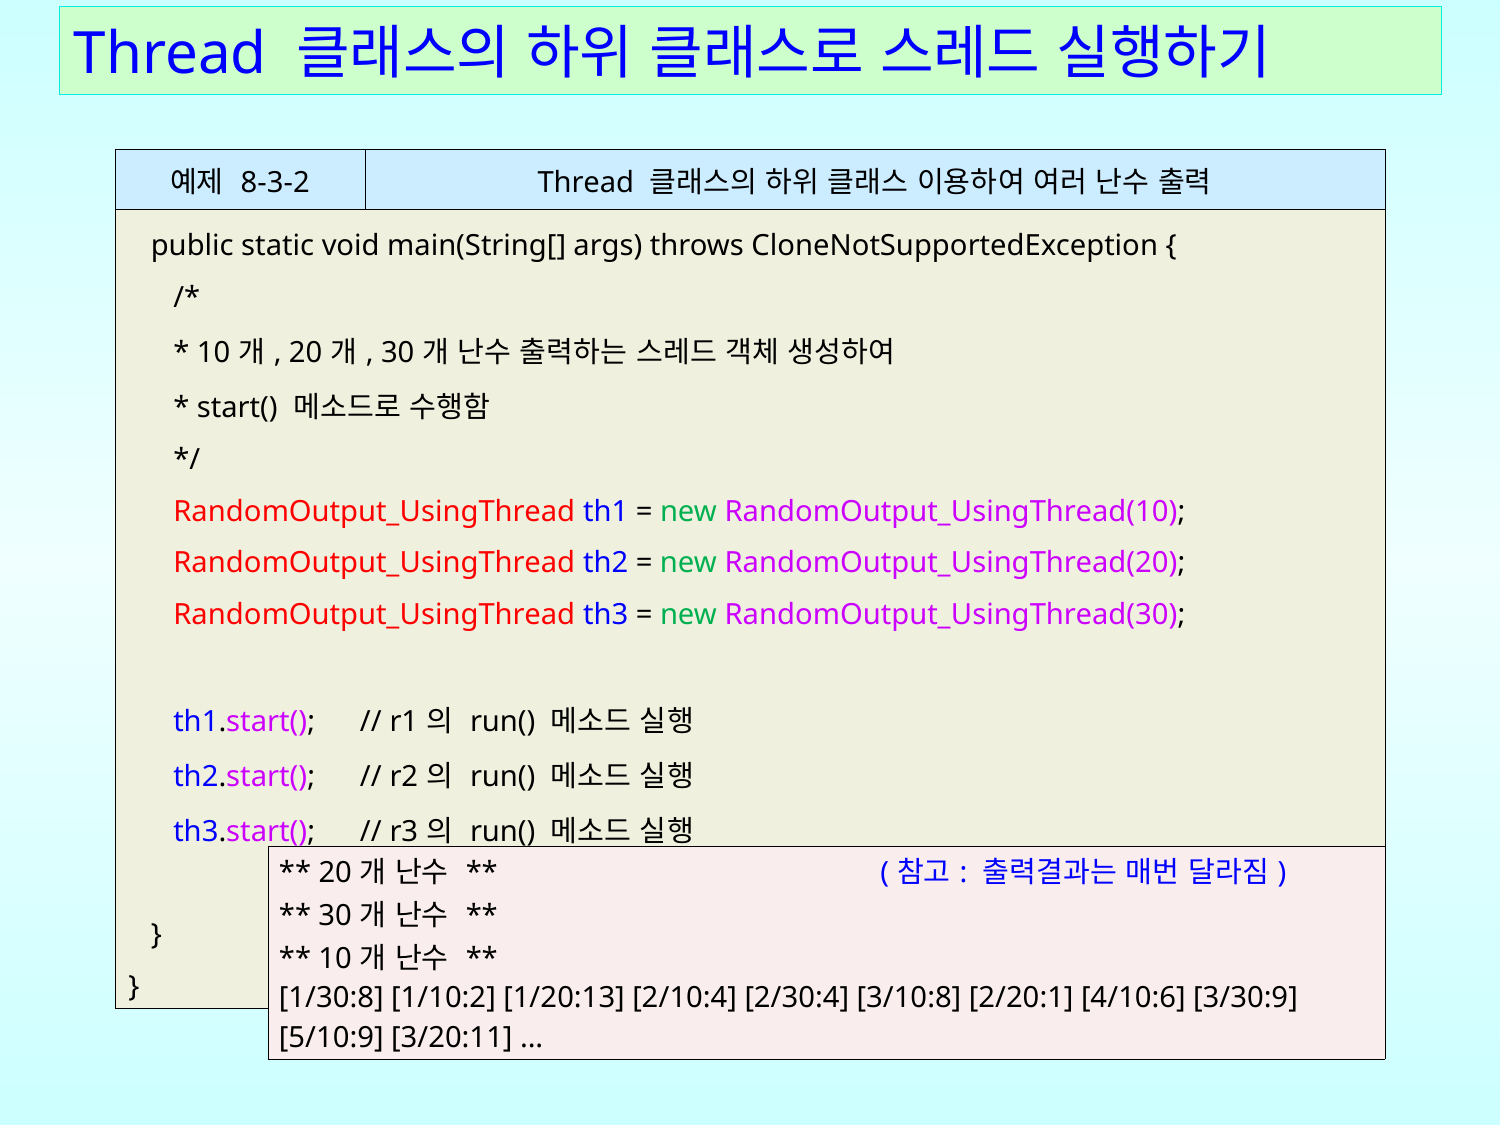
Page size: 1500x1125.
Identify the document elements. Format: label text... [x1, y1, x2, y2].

table_header Thread 클래스의 하위 클래스 이용하여 여러 난수 출력 [366, 150, 1385, 209]
text_box [0, 0, 1500, 75]
title Thread 클래스의 하위 클래스로 스레드 실행하기 [58, 75, 1442, 95]
table_header 예제 8-3-2 [116, 150, 365, 209]
table_header ** 20개 난수 ** (참고: 출력결과는 매번 달라짐) ** 30개 난수 ** ** 10개 난수 ** [1/30:8] [1/10:2] [1/20:13] [2/10:4] [2/30:4] [3/10:8] [2/20:1] [4/10:6] [3/30:9] [5/10:9] [3/20:11] ... [269, 847, 1385, 1059]
table_cell public static void main(String[] args) throws CloneNotSupportedException { /* * 10개, 20개, 30개 난수 출력하는 스레드 객체 생성하여 * start() 메소드로 수행함 */ RandomOutput_UsingThread th1 = new RandomOutput_UsingThread(10); RandomOutput_UsingThread th2 = new RandomOutput_UsingThread(20); RandomOutput_UsingThread th3 = new RandomOutput_UsingThread(30); th1.start(); // r1의 run() 메소드 실행 th2.start(); // r2의 run() 메소드 실행 th3.start(); // r3의 run() 메소드 실행 } } [116, 210, 1385, 1008]
